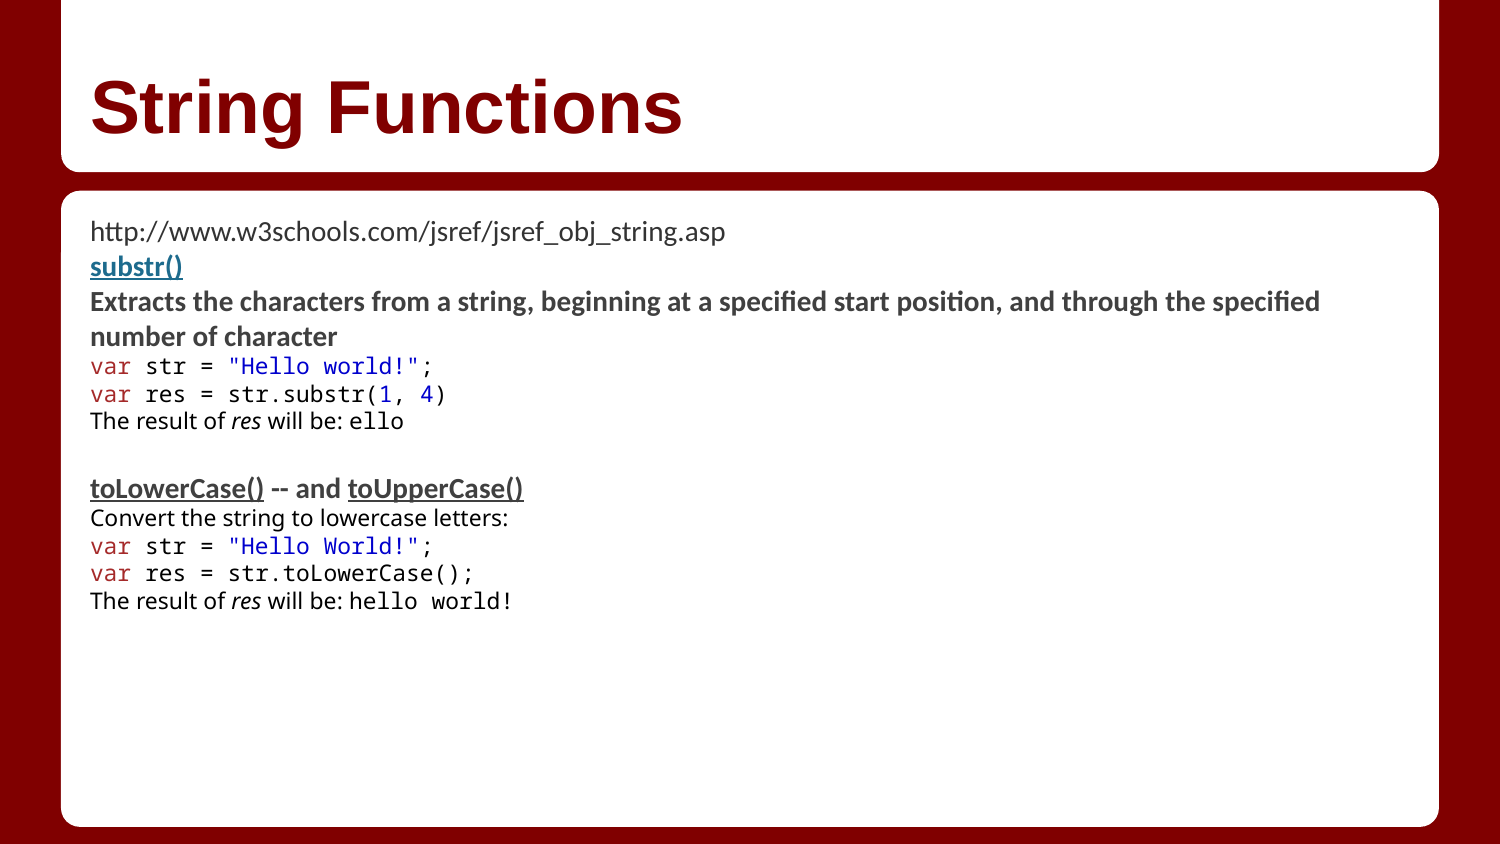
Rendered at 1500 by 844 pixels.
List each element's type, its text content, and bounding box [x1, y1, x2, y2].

title String Functions [75, 22, 1425, 164]
list http://www.w3schools.com/jsref/jsref_obj_string.asp substr() Extracts the characters from a string, beginning at a specified start position, and through the specified number of character var str = "Hello world!"; var res = str.substr(1, 4) The result of res will be: ello toLowerCase() -- and toUpperCase() Convert the string to lowercase letters: var str = "Hello World!"; var res = str.toLowerCase(); The result of res will be: hello world! [75, 196, 1425, 808]
